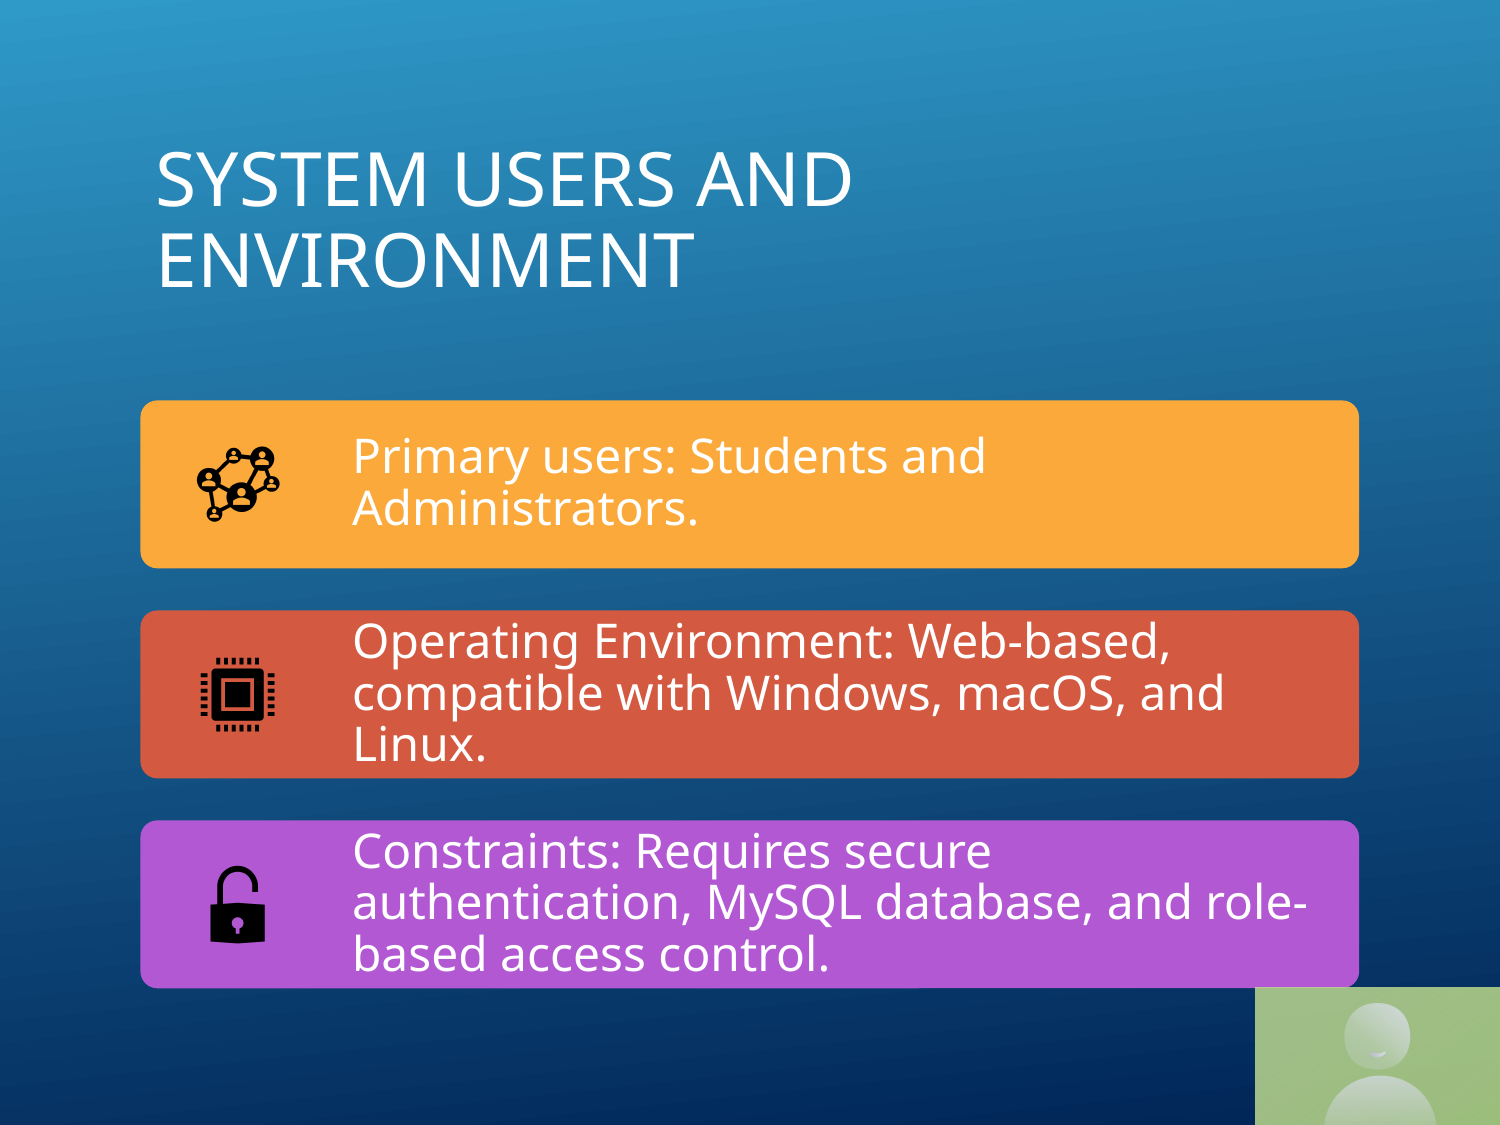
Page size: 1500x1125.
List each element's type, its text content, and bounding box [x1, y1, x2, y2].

picture [1254, 986, 1500, 1125]
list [140, 400, 1360, 989]
title System Users and Environment [140, 101, 1360, 344]
text_box [0, 0, 1500, 1125]
